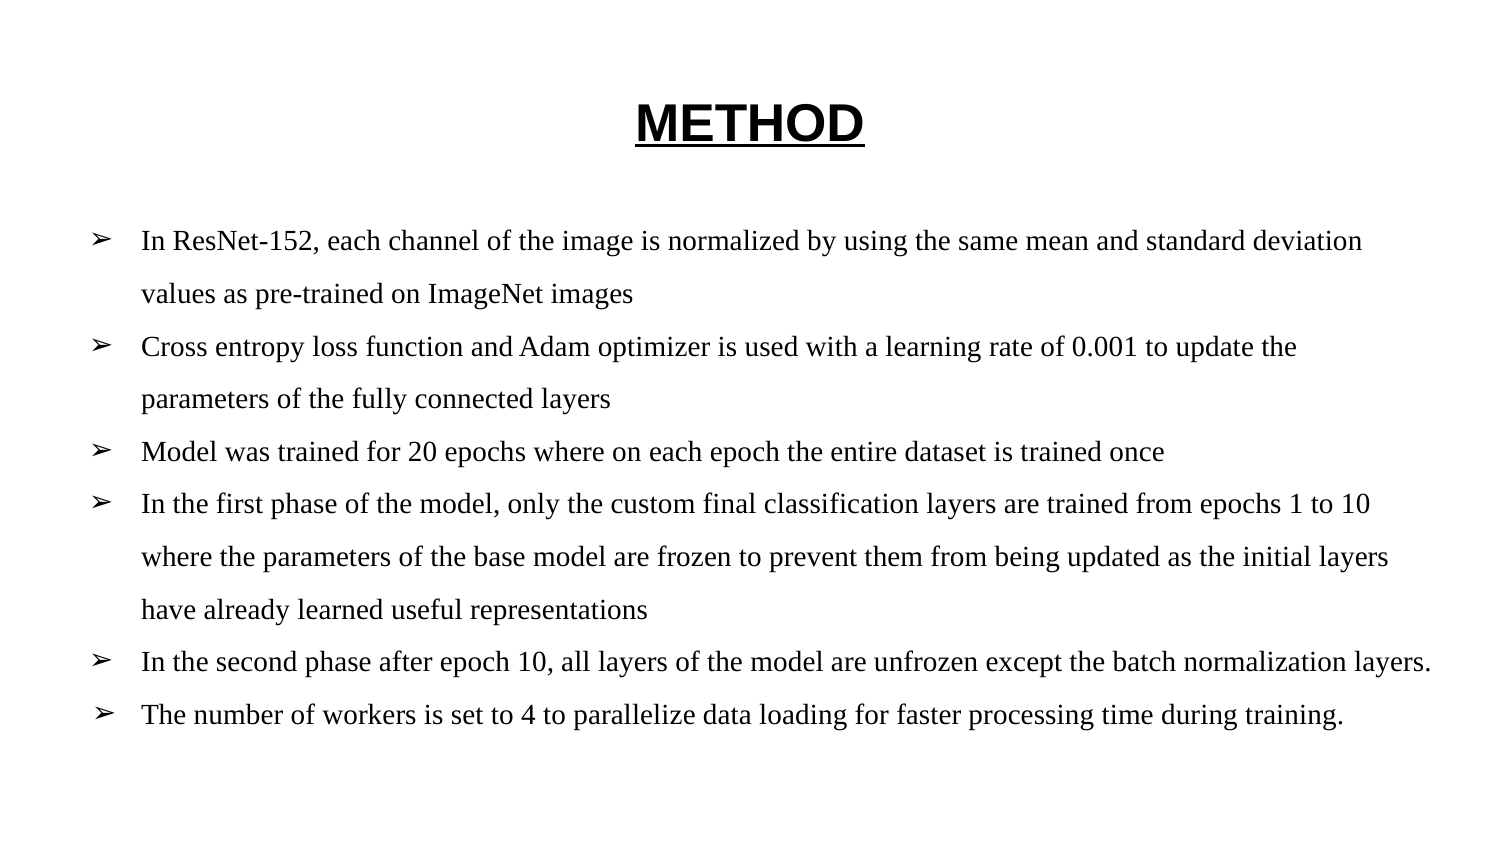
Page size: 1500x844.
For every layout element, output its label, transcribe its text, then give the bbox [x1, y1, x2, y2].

list In ResNet-152, each channel of the image is normalized by using the same mean and standard deviation values as pre-trained on ImageNet images Cross entropy loss function and Adam optimizer is used with a learning rate of 0.001 to update the parameters of the fully connected layers Model was trained for 20 epochs where on each epoch the entire dataset is trained once In the first phase of the model, only the custom final classification layers are trained from epochs 1 to 10 where the parameters of the base model are frozen to prevent them from being updated as the initial layers have already learned useful representations In the second phase after epoch 10, all layers of the model are unfrozen except the batch normalization layers. The number of workers is set to 4 to parallelize data loading for faster processing time during training. [51, 189, 1449, 750]
title METHOD [51, 72, 1449, 167]
